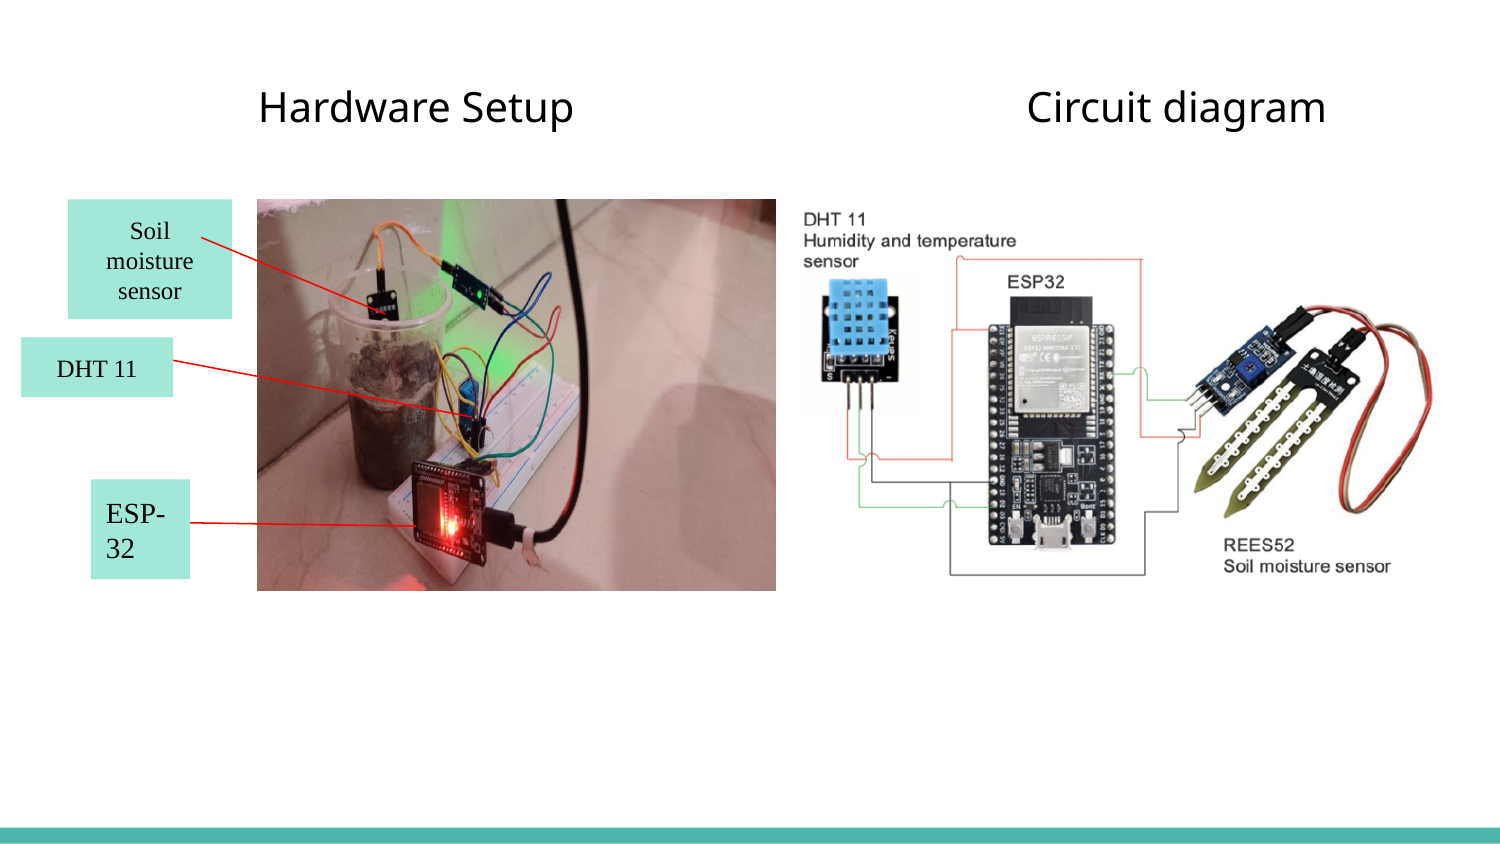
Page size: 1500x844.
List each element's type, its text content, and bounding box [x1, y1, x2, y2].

text_box Soil moisture sensor [68, 199, 233, 320]
text_box DHT 11 [21, 337, 174, 398]
picture [256, 199, 776, 591]
text_box ESP-32 [90, 479, 191, 580]
picture [800, 207, 1436, 581]
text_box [140, 354, 472, 418]
text_box Hardware Setup Circuit diagram [242, 65, 1412, 146]
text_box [200, 237, 386, 315]
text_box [189, 522, 417, 527]
